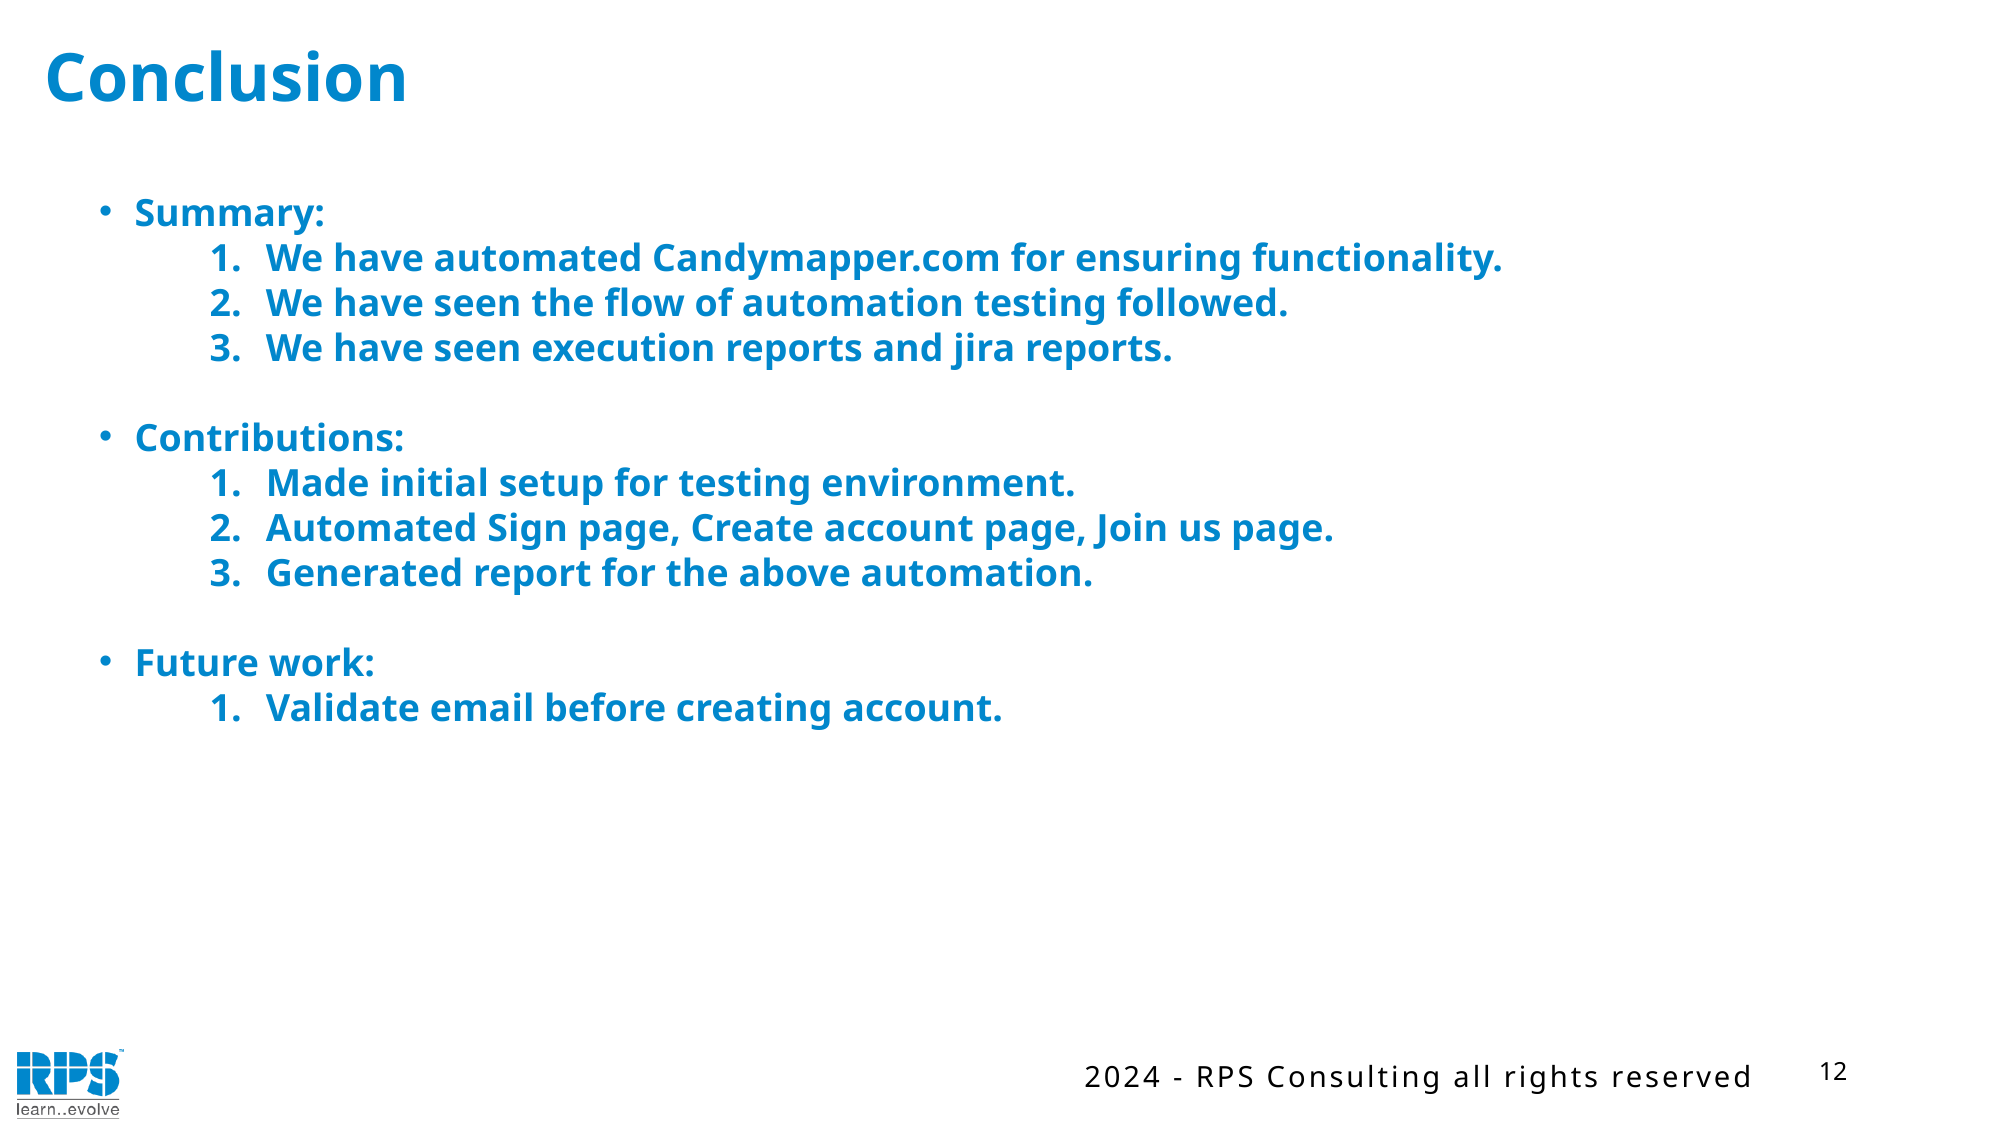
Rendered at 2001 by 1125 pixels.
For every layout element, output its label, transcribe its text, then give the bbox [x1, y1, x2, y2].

text_box 2024 - RPS Consulting all rights reserved [725, 1052, 1412, 1094]
slide_number 12 [1412, 1042, 1863, 1103]
text_box Conclusion [44, 34, 1703, 115]
text_box Summary: We have automated Candymapper.com for ensuring functionality. We have seen the flow of automation testing followed. We have seen execution reports and jira reports. Contributions: Made initial setup for testing environment. Automated Sign page, Create account page, Join us page. Generated report for the above automation. Future work: Validate email before creating account. [44, 181, 1979, 736]
picture [17, 1048, 125, 1120]
